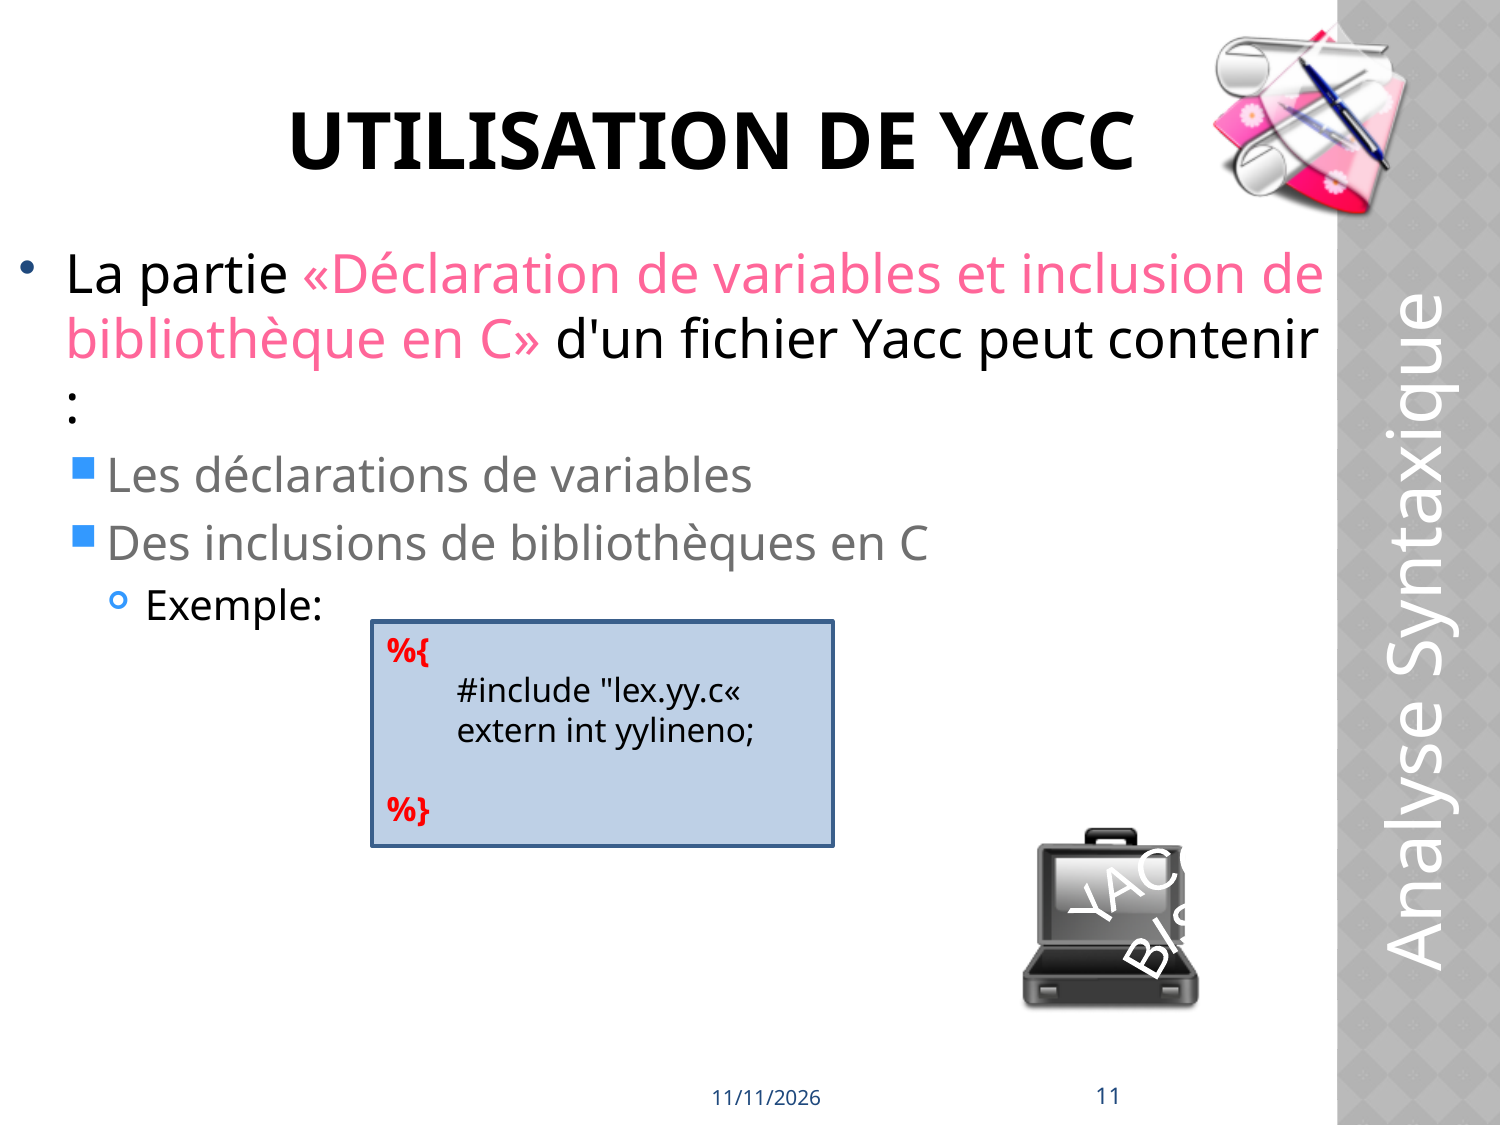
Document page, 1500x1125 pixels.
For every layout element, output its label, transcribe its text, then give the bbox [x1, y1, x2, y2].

text_box Analyse Syntaxique [1359, 179, 1481, 1083]
title utilisation de YACC [117, 44, 1306, 231]
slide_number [696, 1075, 1025, 1113]
picture [1009, 821, 1212, 1025]
slide_number 11 [1025, 1075, 1122, 1113]
text_box %{ #include "lex.yy.c« extern int yylineno; %} [371, 621, 833, 846]
list La partie «Déclaration de variables et inclusion de bibliothèque en C» d'un fichier Yacc peut contenir : Les déclarations de variables Des inclusions de bibliothèques en C Exemple: [5, 231, 1341, 1059]
picture [1210, 18, 1412, 220]
